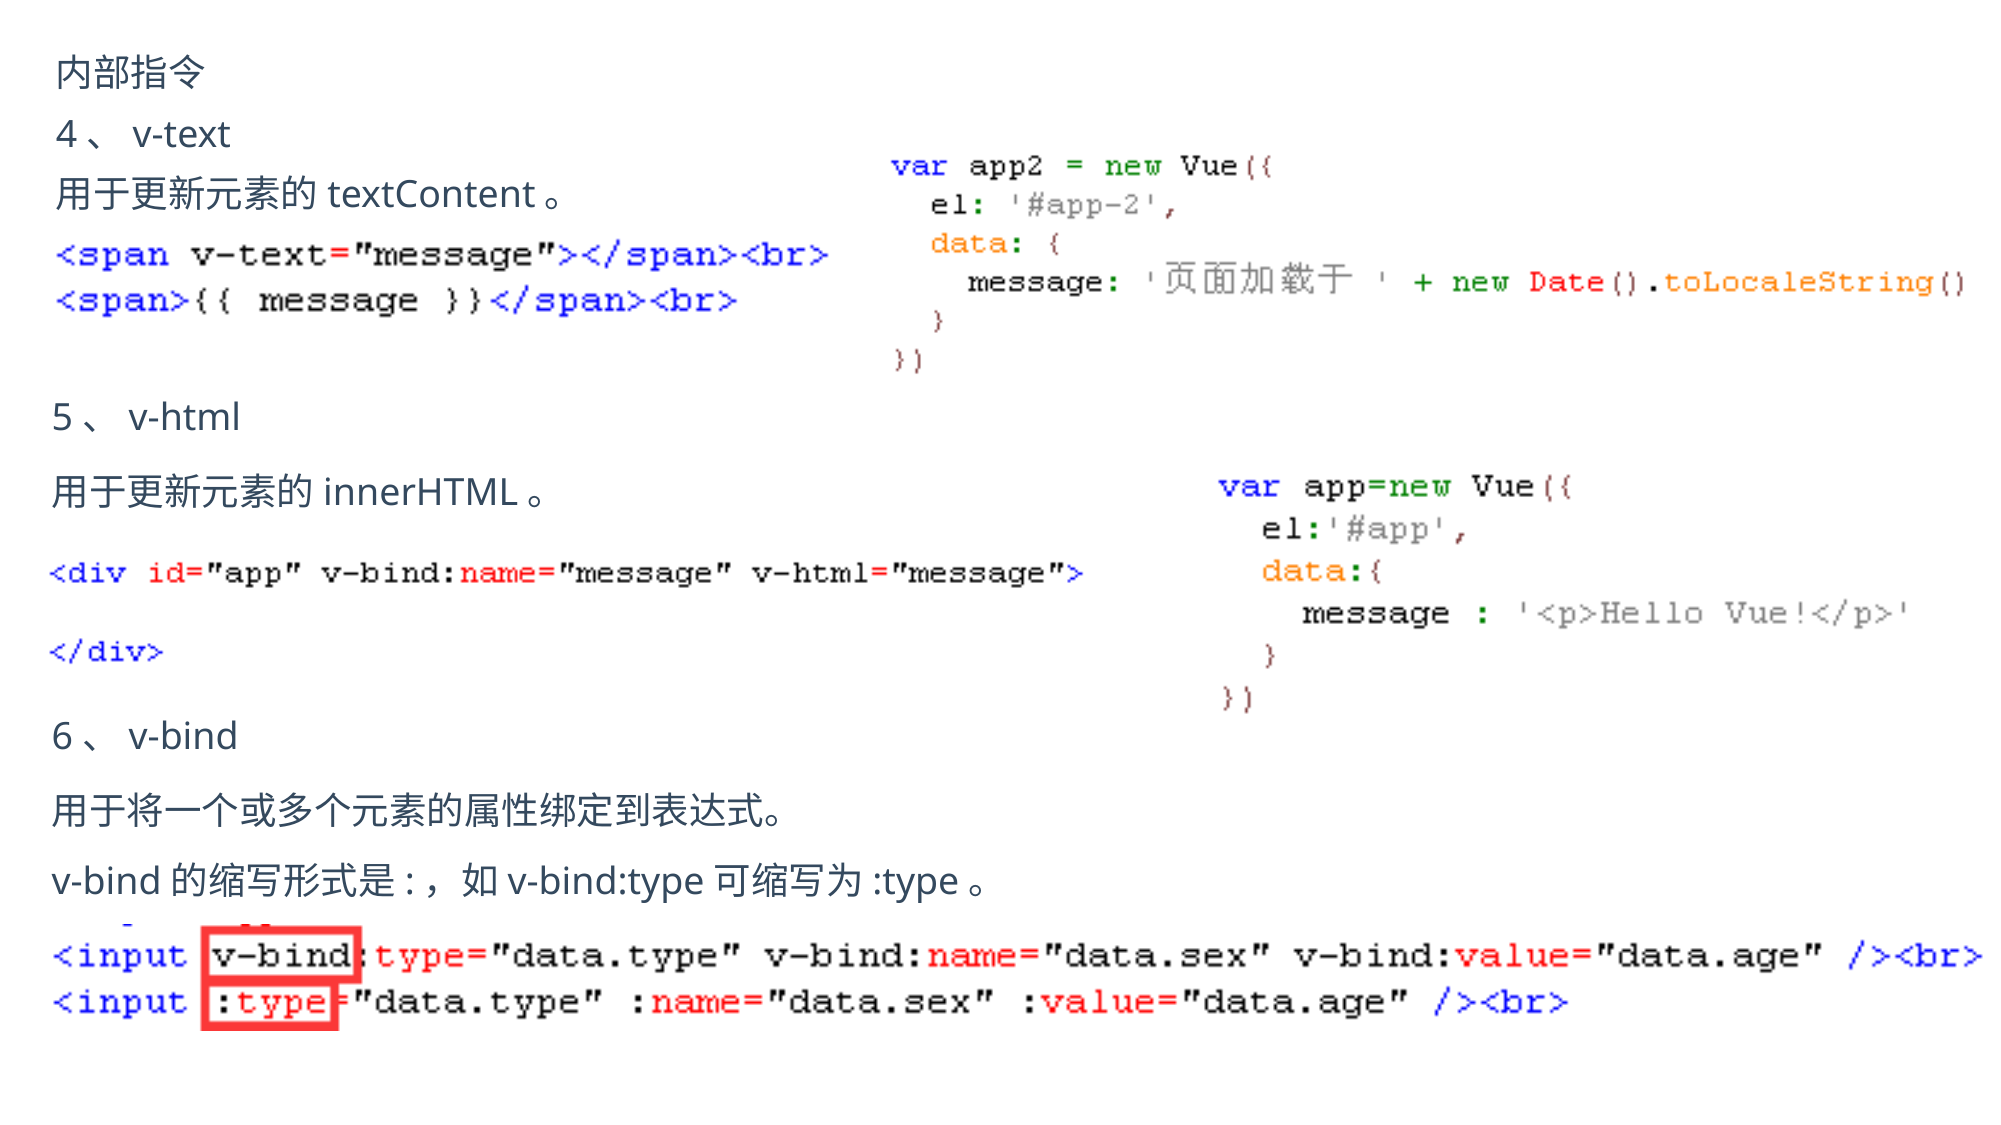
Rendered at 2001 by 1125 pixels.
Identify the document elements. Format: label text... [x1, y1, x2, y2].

text_box 4、v-text [41, 102, 1041, 162]
text_box 用于更新元素的textContent。 [41, 162, 880, 223]
text_box 用于将一个或多个元素的属性绑定到表达式。 [36, 779, 1037, 840]
picture [41, 229, 860, 330]
picture [880, 137, 1975, 391]
text_box 内部指令 [41, 41, 1041, 102]
text_box 用于更新元素的innerHTML。 [36, 460, 1037, 521]
text_box 6、v-bind [36, 704, 1037, 765]
text_box v-bind的缩写形式是:，如v-bind:type可缩写为:type。 [36, 849, 1037, 909]
text_box 5、v-html [36, 385, 1037, 446]
picture [1209, 460, 1924, 727]
picture [32, 924, 2000, 1032]
picture [40, 551, 1093, 675]
